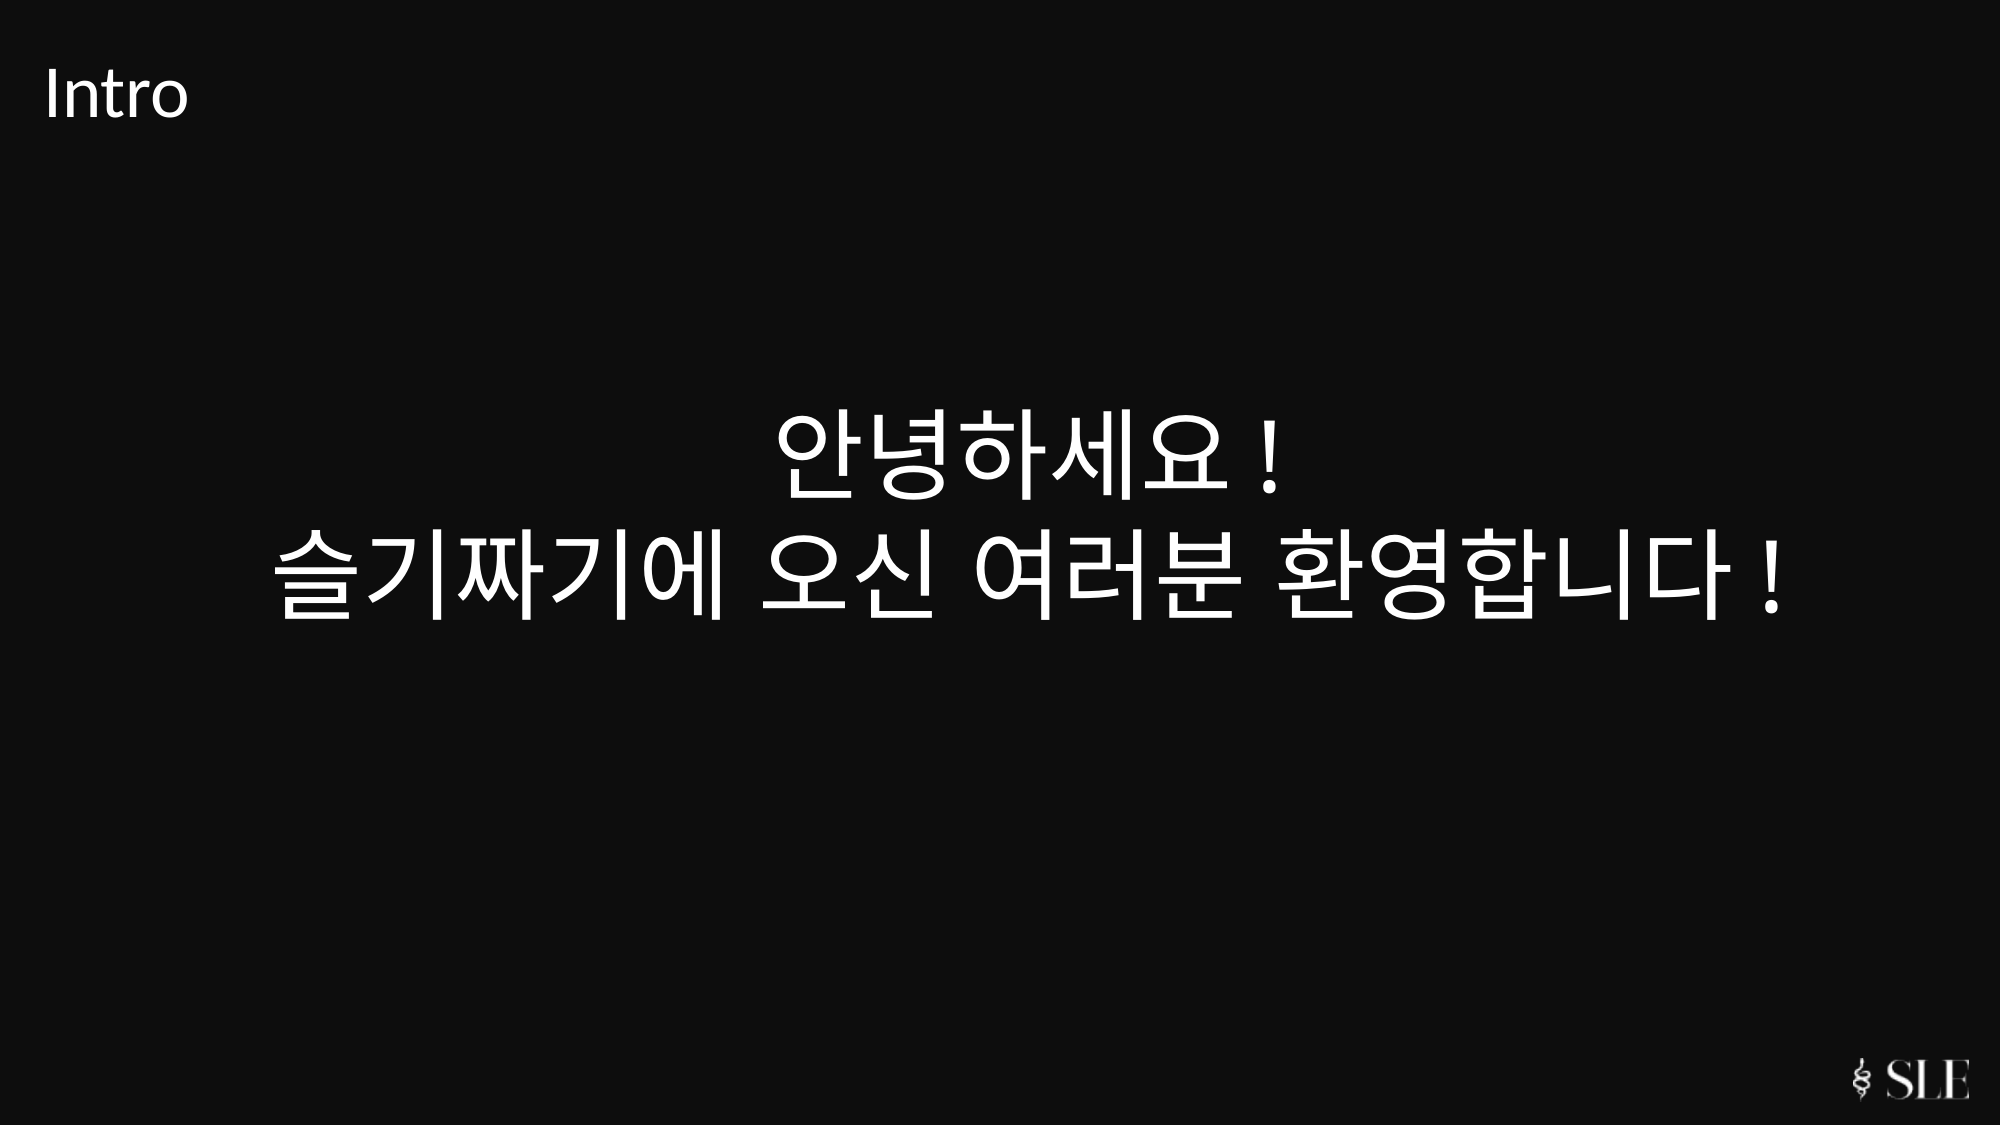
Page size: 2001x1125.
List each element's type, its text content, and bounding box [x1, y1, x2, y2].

picture [1852, 1058, 1969, 1103]
text_box 안녕하세요! 슬기짜기에 오신 여러분 환영합니다! [56, 384, 2000, 640]
text_box Intro [28, 35, 1029, 141]
